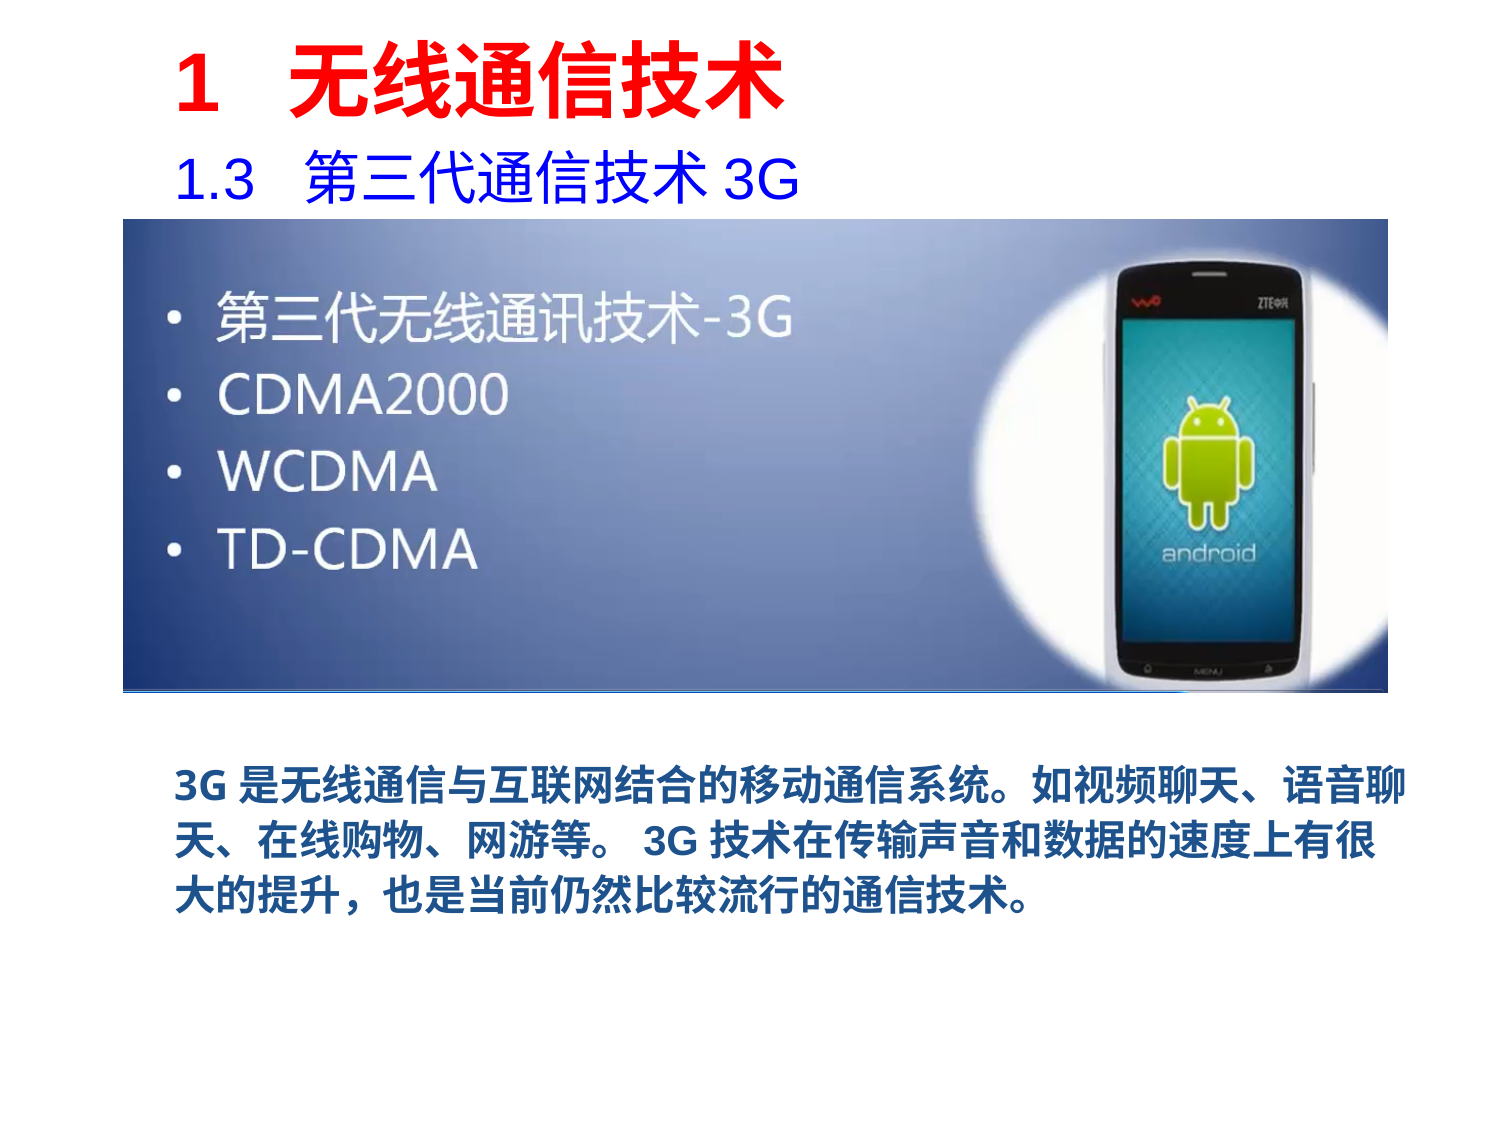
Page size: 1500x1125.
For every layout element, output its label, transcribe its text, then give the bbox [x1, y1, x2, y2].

text_box 3G是无线通信与互联网结合的移动通信系统。如视频聊天、语音聊天、在线购物、网游等。3G技术在传输声音和数据的速度上有很大的提升，也是当前仍然比较流行的通信技术。 [159, 746, 1424, 926]
picture [123, 219, 1389, 693]
title 1 无线通信技术 [159, 34, 1197, 123]
text_box 1.3 第三代通信技术3G [159, 132, 1197, 218]
